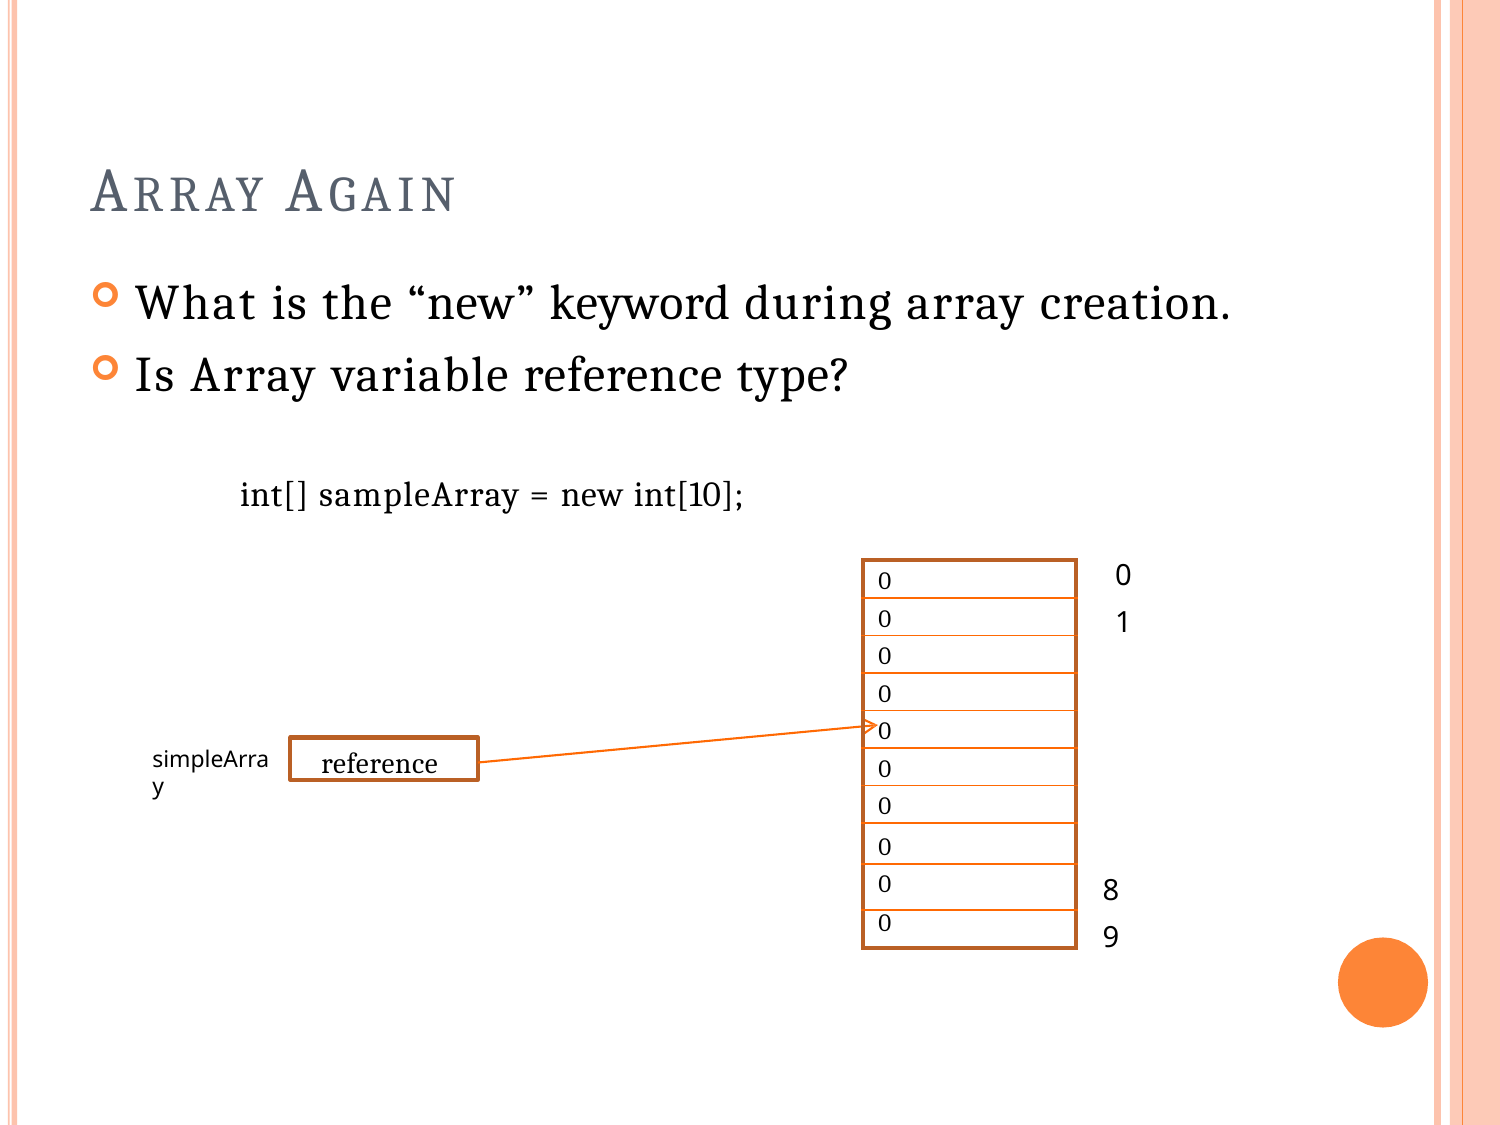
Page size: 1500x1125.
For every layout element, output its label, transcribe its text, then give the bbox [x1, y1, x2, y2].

text_box simpleArray [150, 742, 276, 800]
text_box 8 9 [1100, 856, 1121, 954]
table_cell 0 [865, 636, 1074, 672]
text_box reference [290, 737, 478, 780]
text_box 0 1 [1113, 541, 1134, 639]
table_cell 0 [865, 911, 1074, 946]
table_cell 0 [865, 865, 1074, 909]
table_cell 0 [865, 824, 1074, 863]
table_cell 0 [865, 749, 1074, 785]
table_cell 0 [865, 786, 1074, 822]
table_header 0 [865, 562, 1074, 597]
table_cell 0 [865, 599, 1074, 635]
table_cell 0 [865, 674, 1074, 710]
title ARRAY AGAIN [87, 147, 480, 254]
text_box [477, 725, 861, 764]
text_box What is the “new” keyword during array creation. Is Array variable reference type? int[] sampleArray = new int[10]; [87, 254, 1287, 514]
table_cell 0 [865, 711, 1074, 747]
